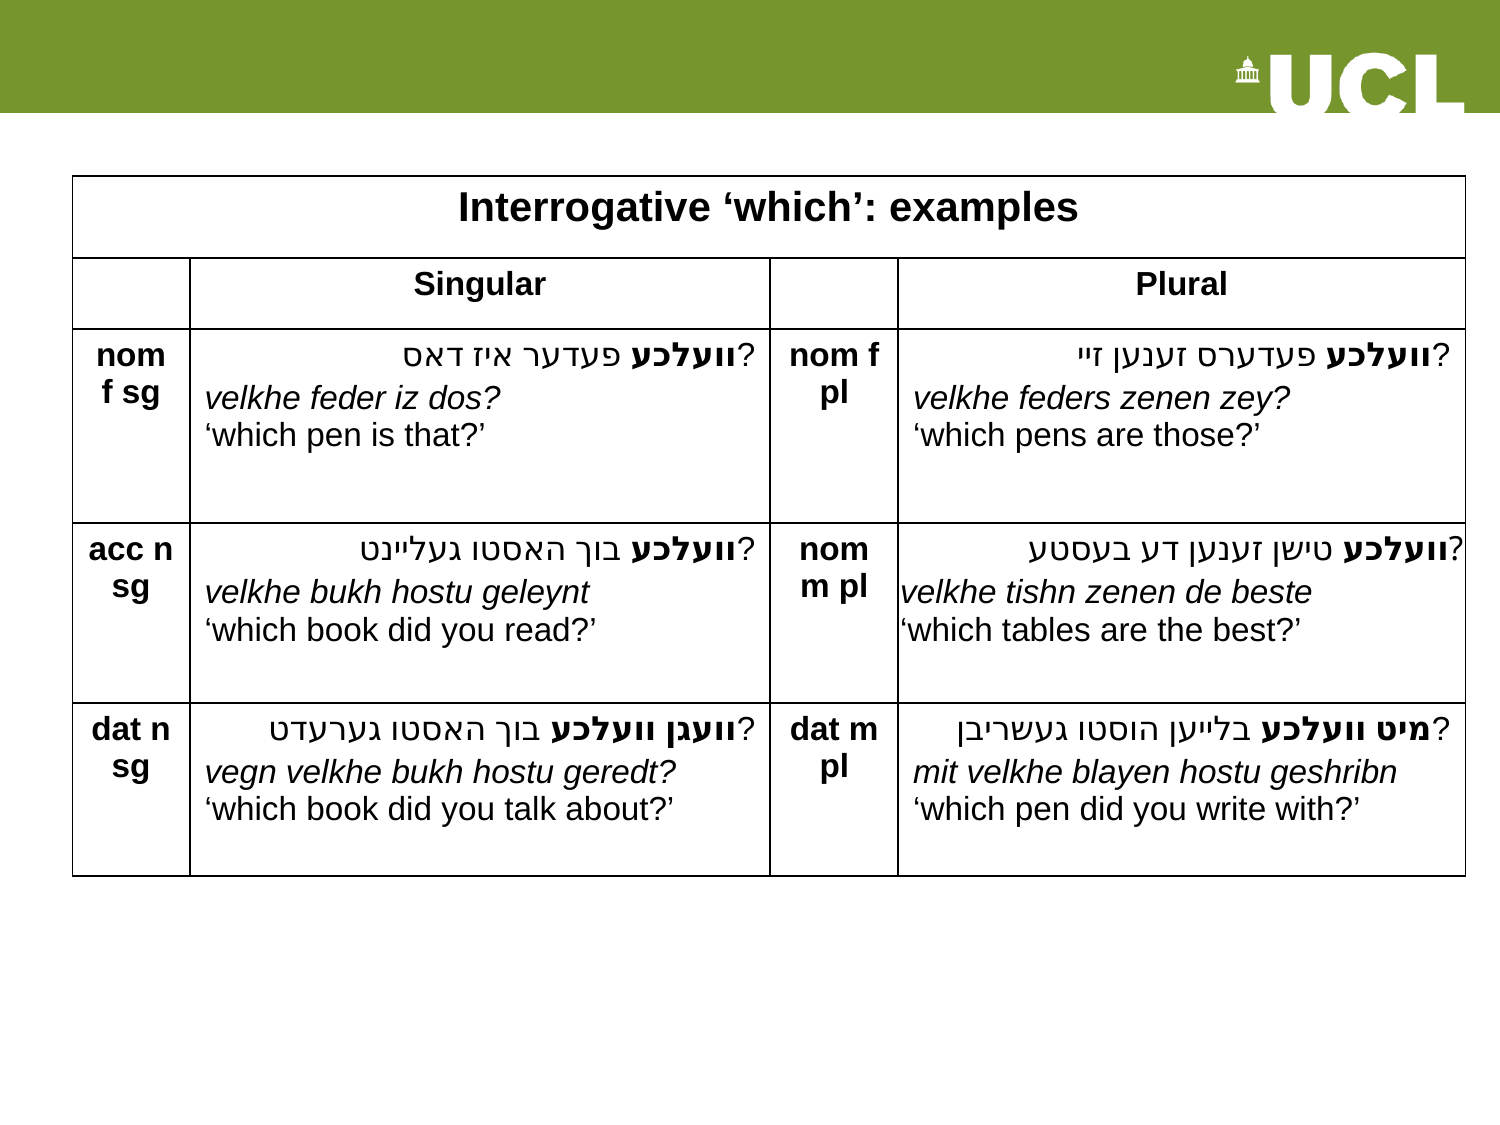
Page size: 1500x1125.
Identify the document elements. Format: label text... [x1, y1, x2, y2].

table_cell [771, 259, 897, 328]
table_header Interrogative ‘which’: examples [73, 177, 1465, 257]
table_cell וועלכע פעדערס זענען זיי? velkhe feders zenen zey? ‘which pens are those?’ [899, 330, 1465, 522]
table_cell dat m pl [771, 704, 897, 875]
table_cell וועלכע בוך האסטו געליינט? velkhe bukh hostu geleynt ‘which book did you read?’ [191, 524, 769, 702]
table_cell dat n sg [73, 704, 189, 875]
table_cell Plural [899, 259, 1465, 328]
table_cell [73, 259, 189, 328]
table_cell מיט וועלכע בלייען הוסטו געשריבן? mit velkhe blayen hostu geshribn ‘which pen did you write with?’ [899, 704, 1465, 875]
table_cell nom f sg [73, 330, 189, 522]
table_cell nom f pl [771, 330, 897, 522]
table_cell Singular [191, 259, 769, 328]
table_cell וועגן וועלכע בוך האסטו גערעדט? vegn velkhe bukh hostu geredt? ‘which book did you talk about?’ [191, 704, 769, 875]
table_cell acc n sg [73, 524, 189, 702]
table_cell nom m pl [771, 524, 897, 702]
table_cell וועלכע פעדער איז דאס? velkhe feder iz dos? ‘which pen is that?’ [191, 330, 769, 522]
table_cell וועלכע טישן זענען דע בעסטע? velkhe tishn zenen de beste ‘which tables are the best?’ [899, 524, 1465, 702]
